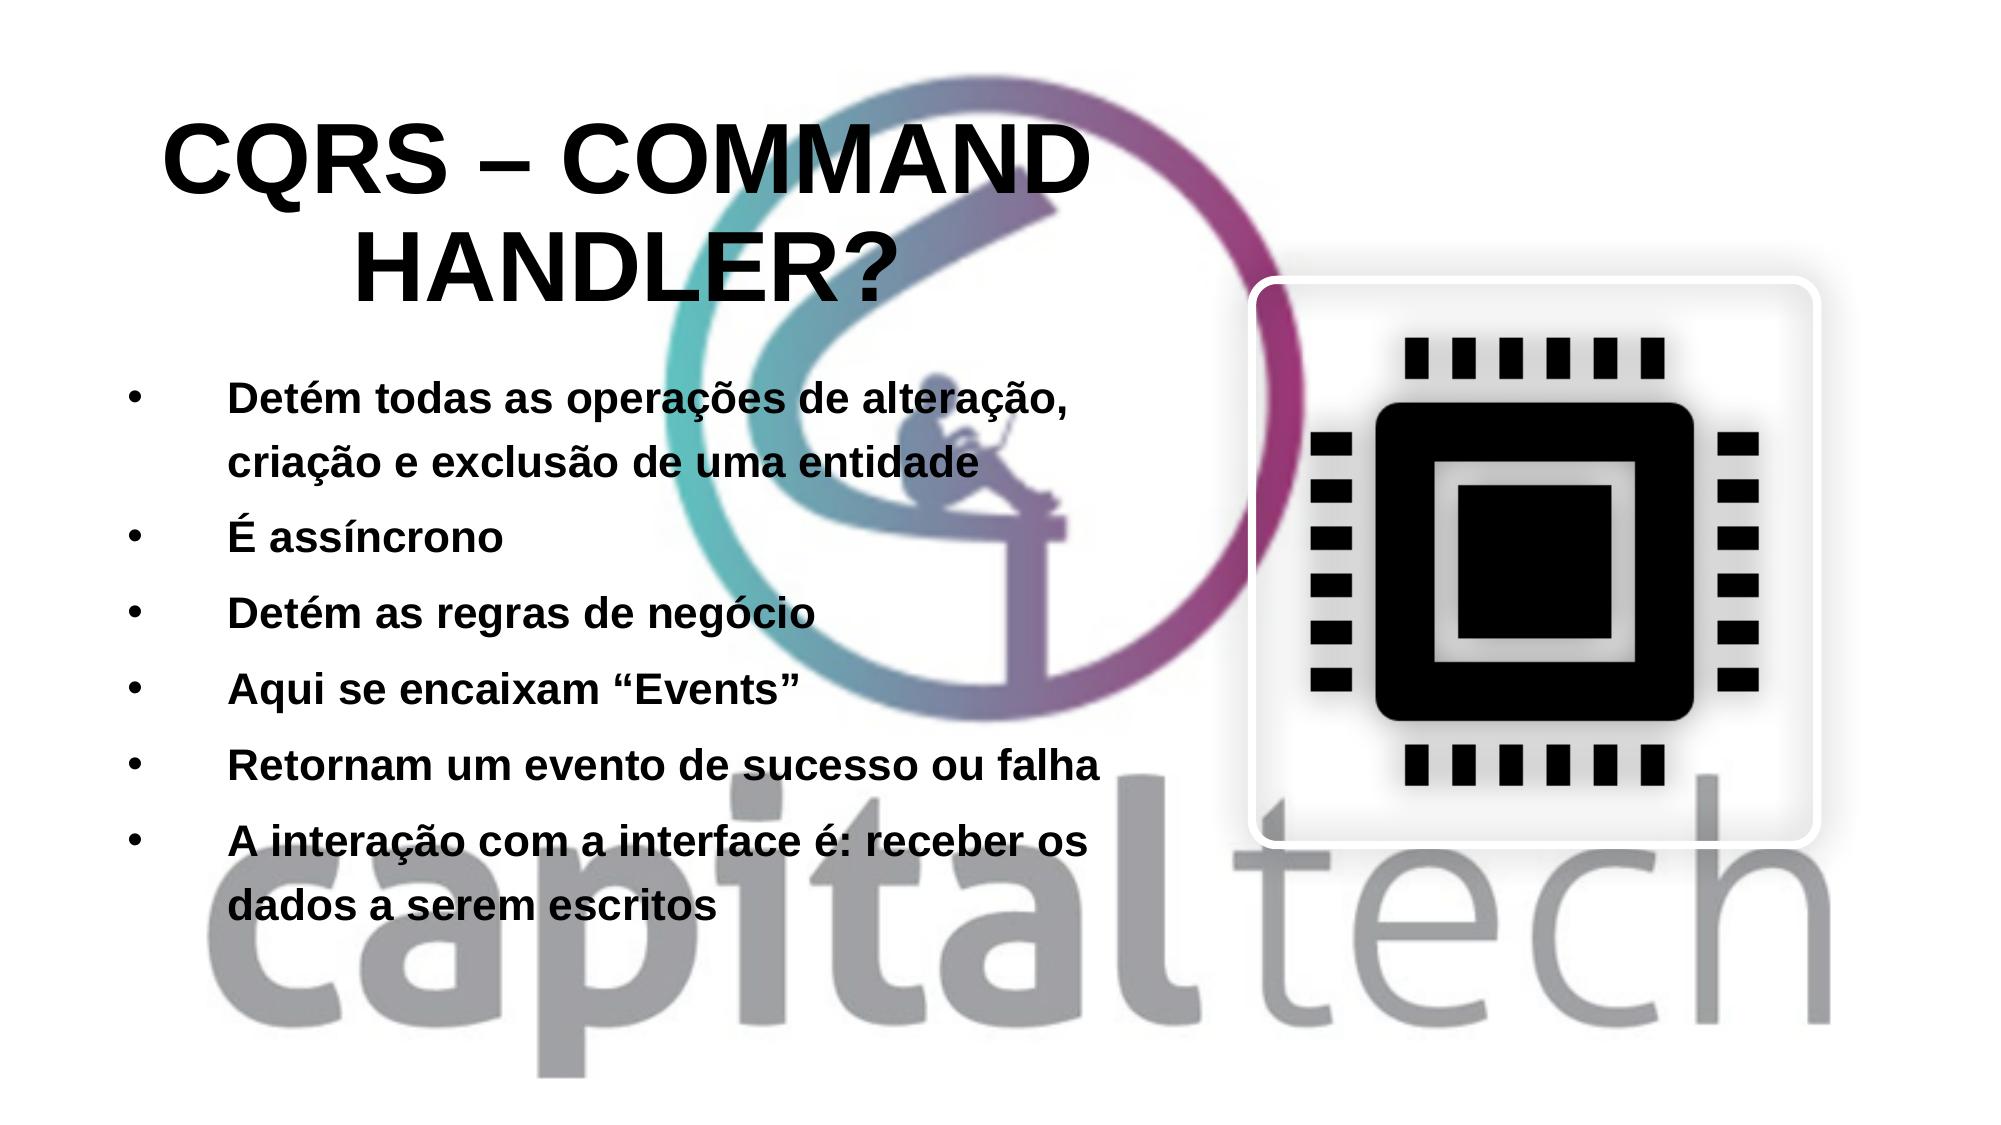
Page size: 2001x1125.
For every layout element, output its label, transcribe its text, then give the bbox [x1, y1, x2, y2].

text_box CQRS – COMMAND HANDLER? [112, 99, 1144, 339]
picture [1251, 279, 1818, 846]
text_box Detém todas as operações de alteração, criação e exclusão de uma entidade É assíncrono Detém as regras de negócio Aqui se encaixam “Events” Retornam um evento de sucesso ou falha A interação com a interface é: receber os dados a serem escritos [112, 351, 1144, 950]
